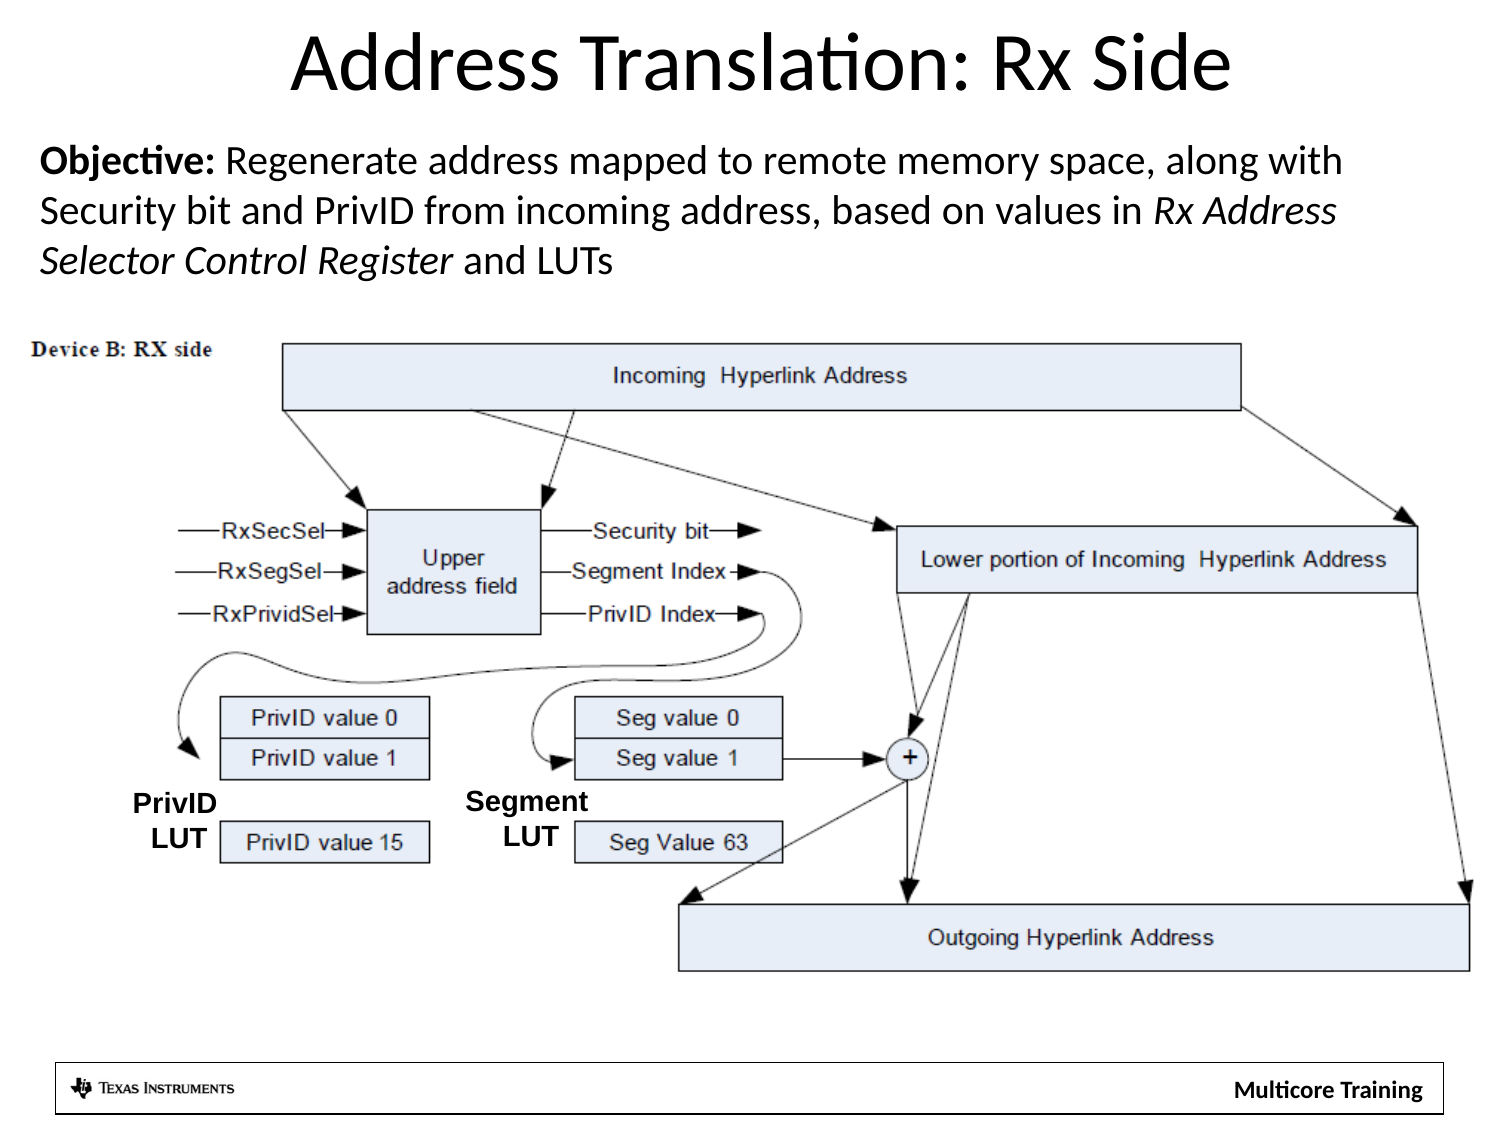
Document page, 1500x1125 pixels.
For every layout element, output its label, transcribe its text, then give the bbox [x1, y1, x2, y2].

text_box Objective: Regenerate address mapped to remote memory space, along with Security bit and PrivID from incoming address, based on values in Rx Address Selector Control Register and LUTs [24, 125, 1488, 290]
picture [59, 1066, 245, 1110]
picture [24, 320, 1476, 976]
text_box Address Translation: Rx Side [87, 0, 1438, 125]
